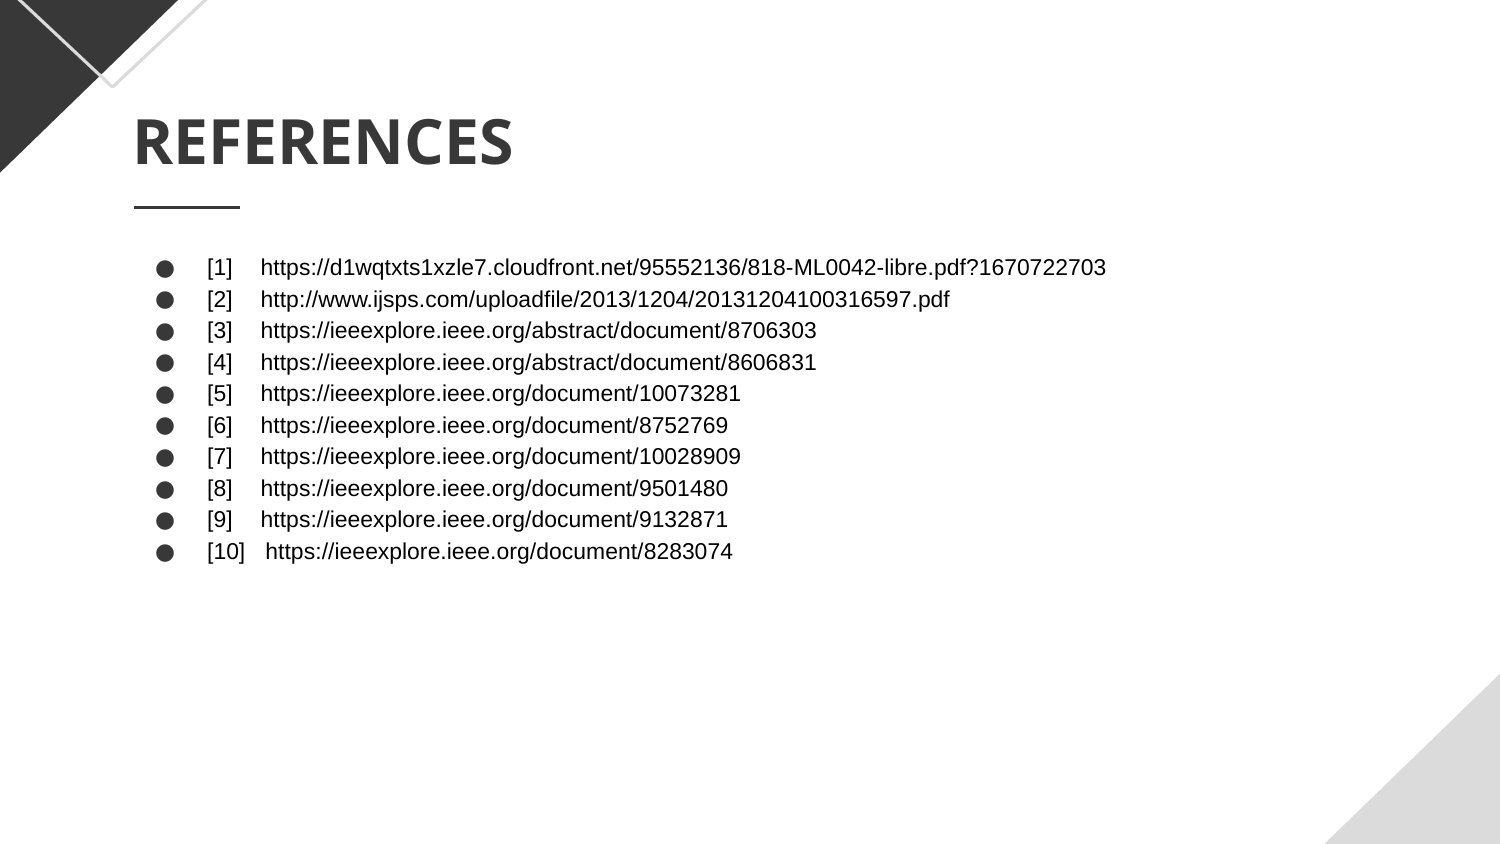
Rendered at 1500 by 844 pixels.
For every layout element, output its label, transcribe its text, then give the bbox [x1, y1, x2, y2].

title REFERENCES [116, 87, 1382, 174]
list [1] https://d1wqtxts1xzle7.cloudfront.net/95552136/818-ML0042-libre.pdf?1670722703 [2] http://www.ijsps.com/uploadfile/2013/1204/20131204100316597.pdf [3] https://ieeexplore.ieee.org/abstract/document/8706303 [4] https://ieeexplore.ieee.org/abstract/document/8606831 [5] https://ieeexplore.ieee.org/document/10073281 [6] https://ieeexplore.ieee.org/document/8752769 [7] https://ieeexplore.ieee.org/document/10028909 [8] https://ieeexplore.ieee.org/document/9501480 [9] https://ieeexplore.ieee.org/document/9132871 [10] https://ieeexplore.ieee.org/document/8283074 [116, 233, 1382, 769]
